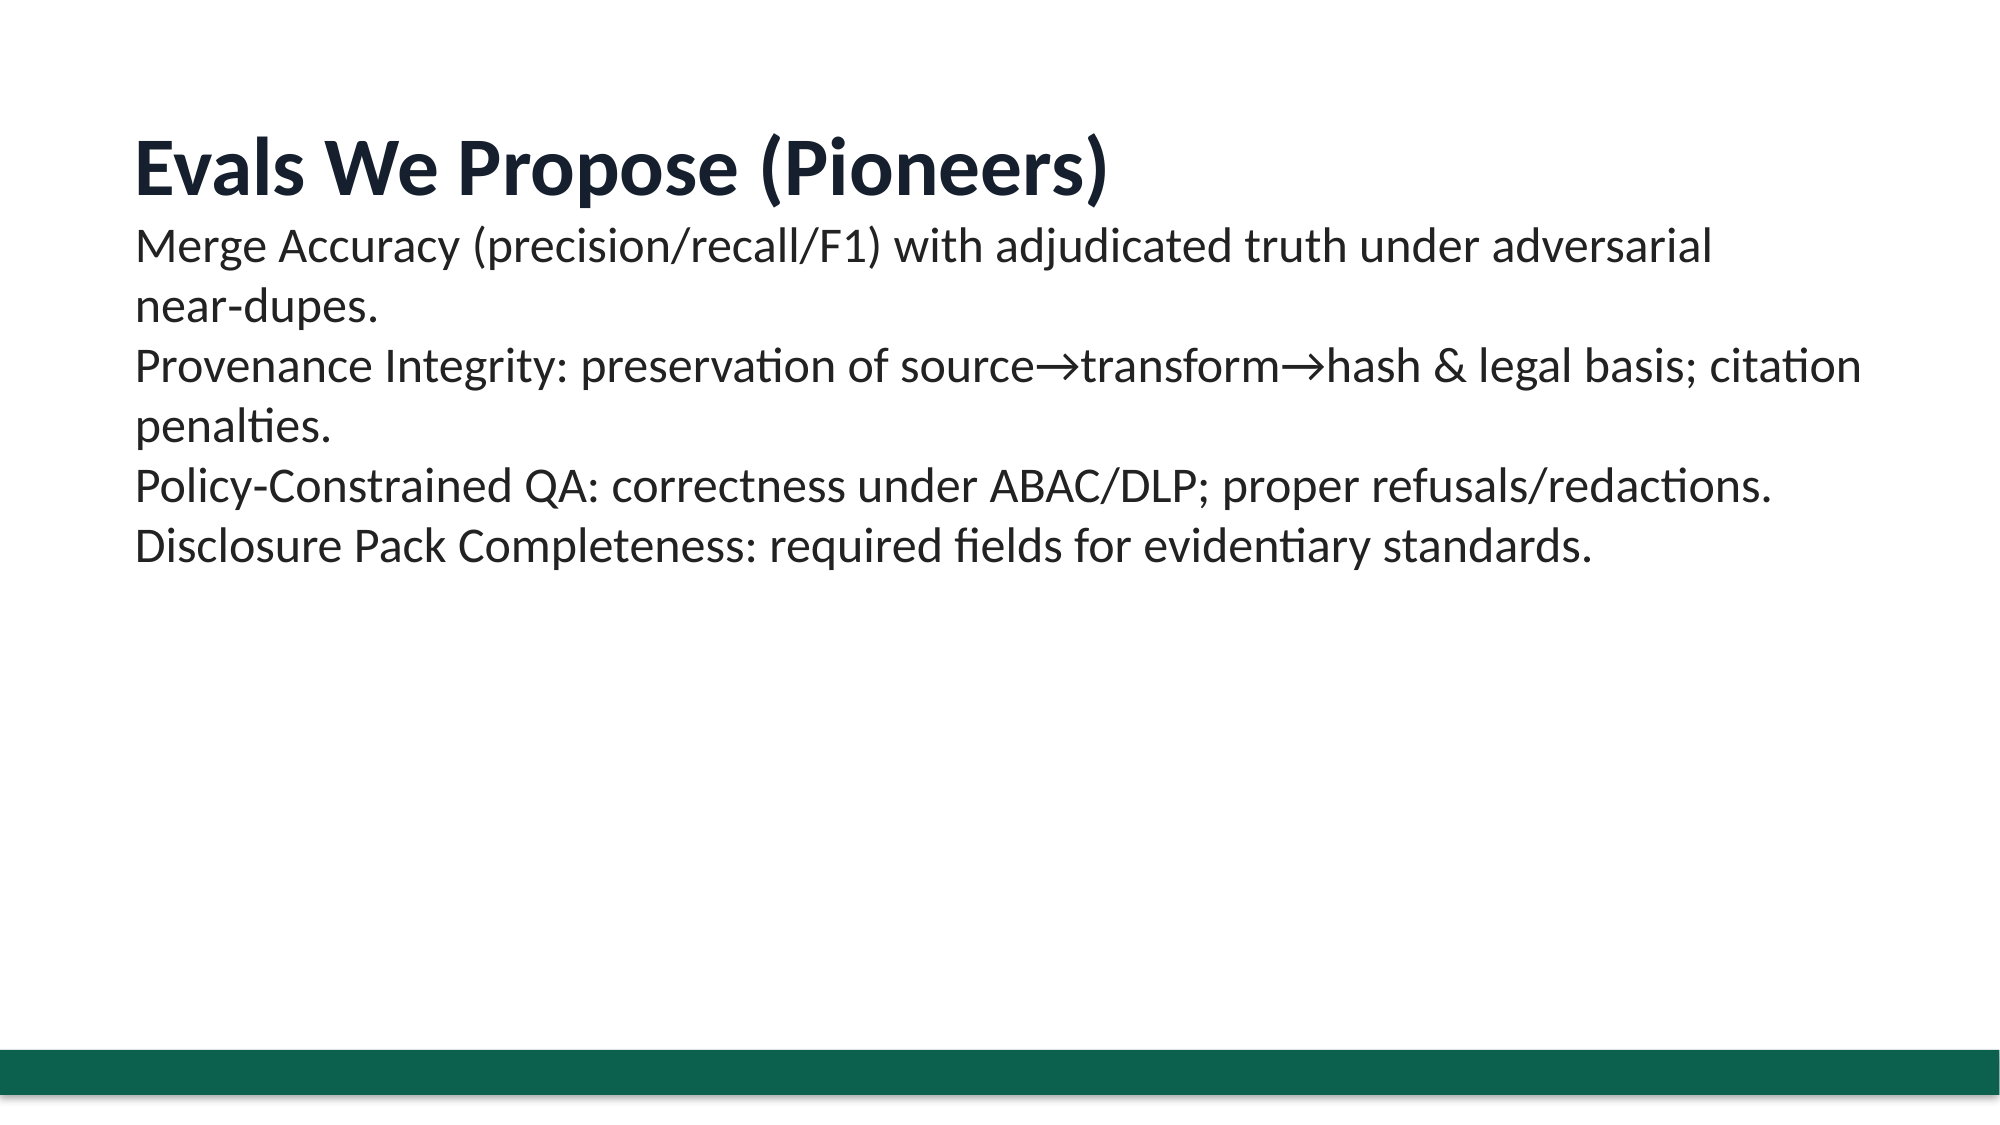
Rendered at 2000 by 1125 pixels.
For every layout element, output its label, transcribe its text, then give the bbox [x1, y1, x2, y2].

text_box [0, 1049, 2000, 1096]
text_box Evals We Propose (Pioneers) Merge Accuracy (precision/recall/F1) with adjudicated truth under adversarial near‑dupes. Provenance Integrity: preservation of source→transform→hash & legal basis; citation penalties. Policy‑Constrained QA: correctness under ABAC/DLP; proper refusals/redactions. Disclosure Pack Completeness: required fields for evidentiary standards. [119, 104, 1890, 580]
